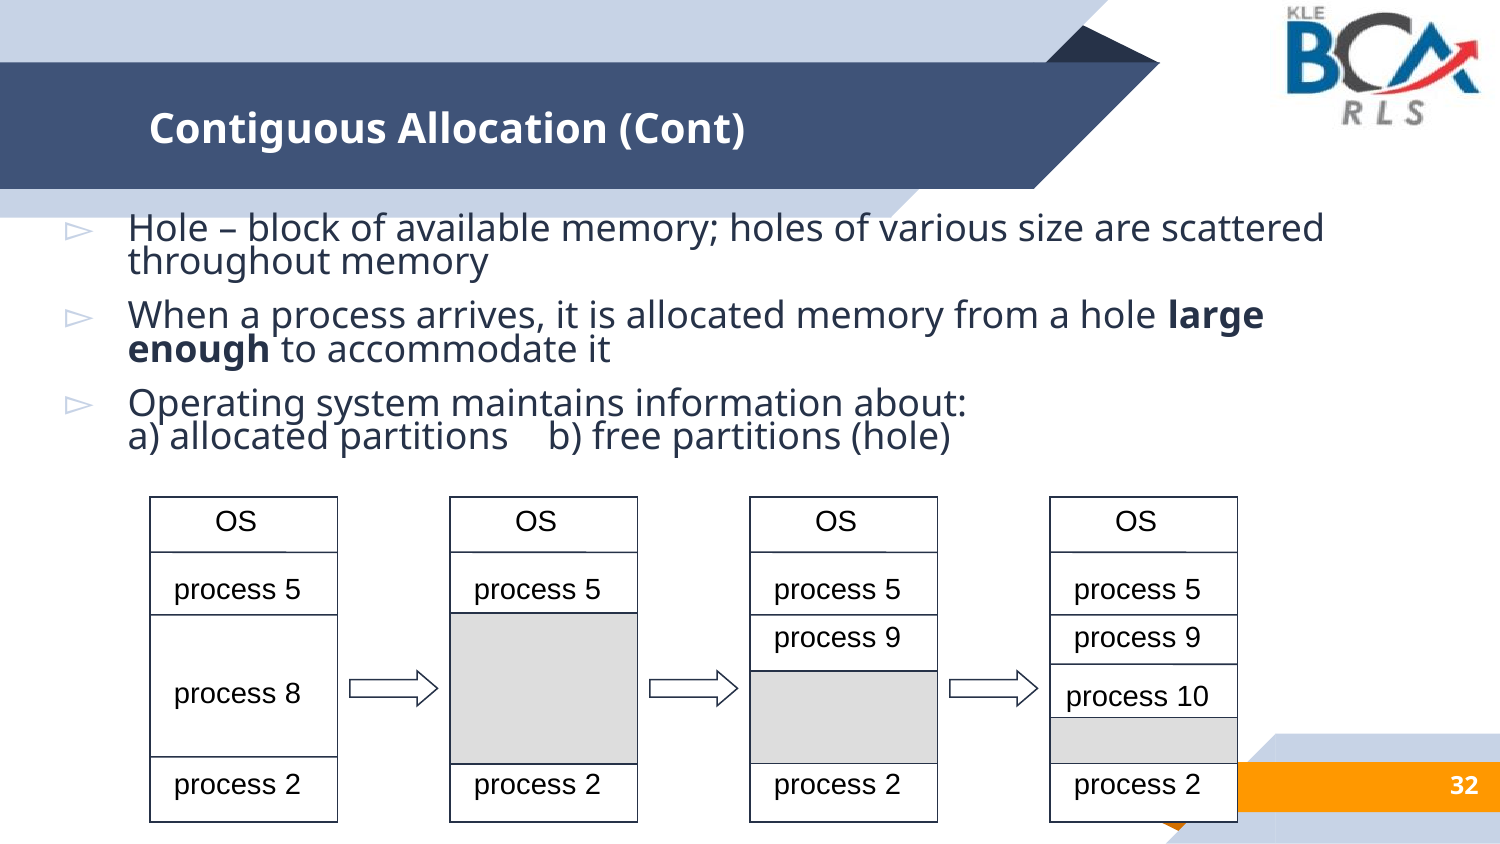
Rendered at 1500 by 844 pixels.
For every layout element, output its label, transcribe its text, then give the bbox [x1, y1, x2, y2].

picture [1270, 0, 1500, 135]
slide_number 32 [1249, 760, 1494, 813]
list Hole – block of available memory; holes of various size are scattered throughout memory When a process arrives, it is allocated memory from a hole large enough to accommodate it Operating system maintains information about: a) allocated partitions b) free partitions (hole) [50, 217, 1375, 447]
title Contiguous Allocation (Cont) [133, 64, 1035, 190]
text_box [149, 496, 1238, 823]
